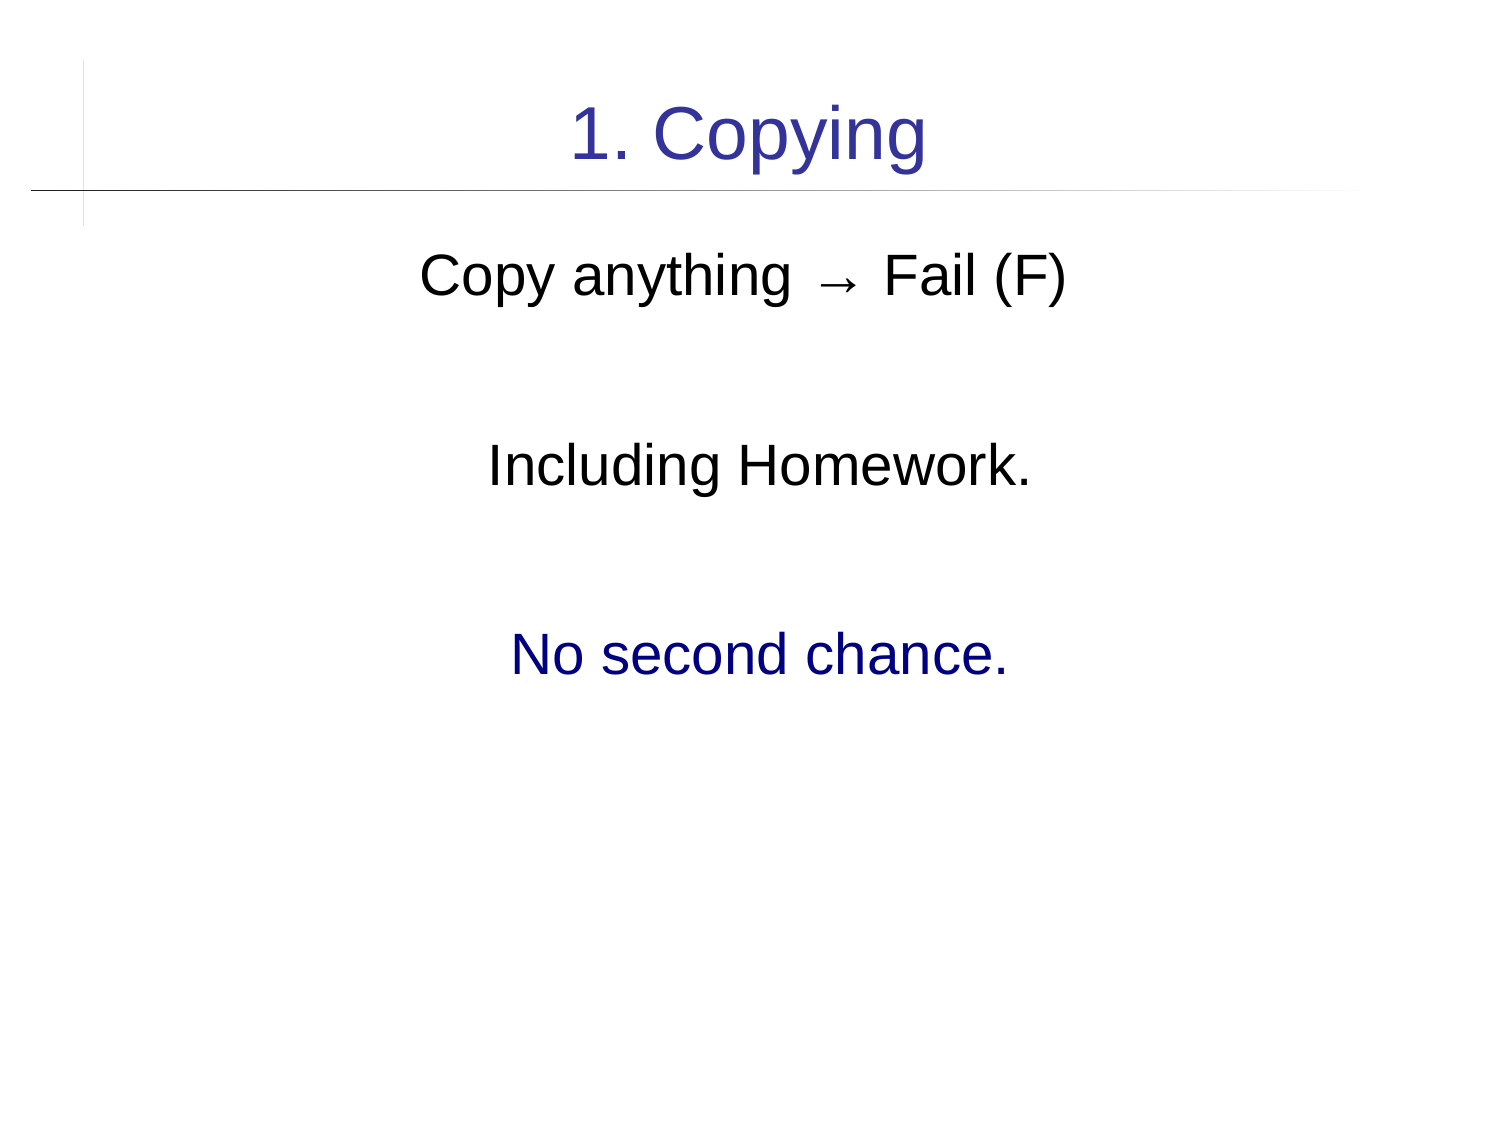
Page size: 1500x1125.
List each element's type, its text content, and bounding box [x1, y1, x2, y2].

text_box 1. Copying [100, 42, 1398, 183]
text_box Copy anything → Fail (F) Including Homework. No second chance. [110, 229, 1408, 960]
